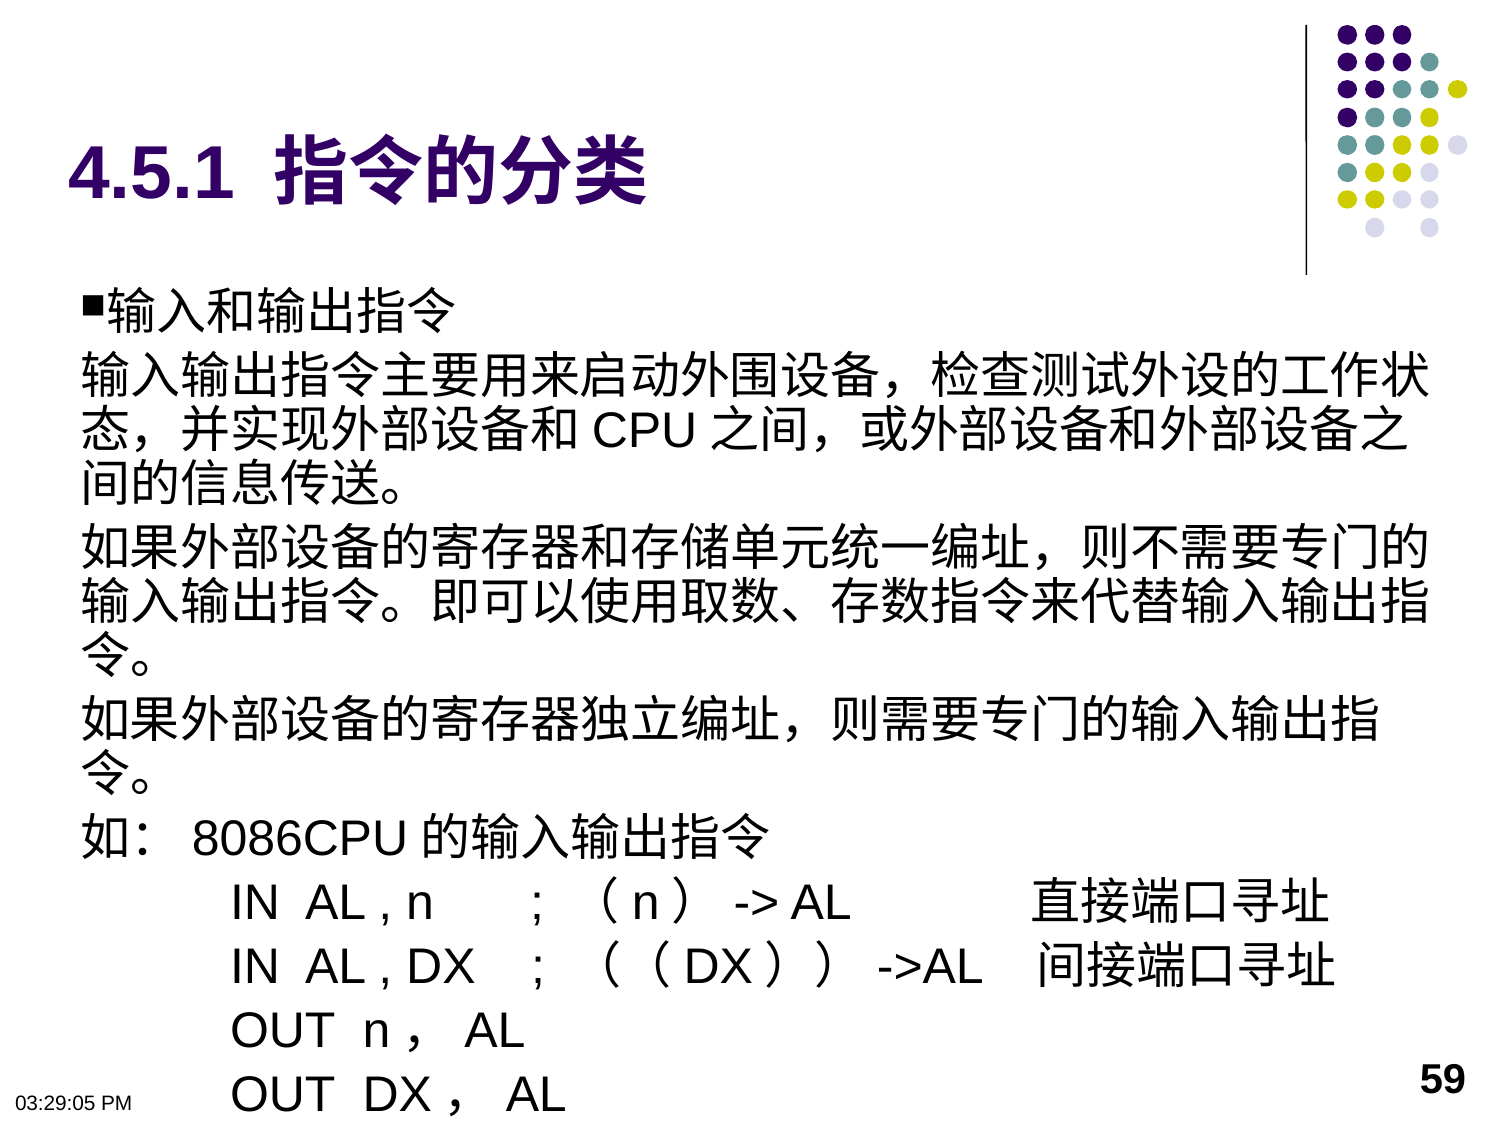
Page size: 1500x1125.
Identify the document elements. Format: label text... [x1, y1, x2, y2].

slide_number 下午12时0分50秒 [0, 1081, 351, 1123]
title 4.5.1 指令的分类 [53, 90, 717, 221]
slide_number 59 [1364, 1044, 1482, 1120]
list 输入和输出指令 输入输出指令主要用来启动外围设备，检查测试外设的工作状态，并实现外部设备和CPU之间，或外部设备和外部设备之间的信息传送。 如果外部设备的寄存器和存储单元统一编址，则不需要专门的输入输出指令。即可以使用取数、存数指令来代替输入输出指令。 如果外部设备的寄存器独立编址，则需要专门的输入输出指令。 如：8086CPU的输入输出指令 IN AL , n ; （n）-> AL 直接端口寻址 IN AL , DX ; （（DX））->AL 间接端口寻址 OUT n，AL OUT DX，AL [64, 278, 1473, 1094]
